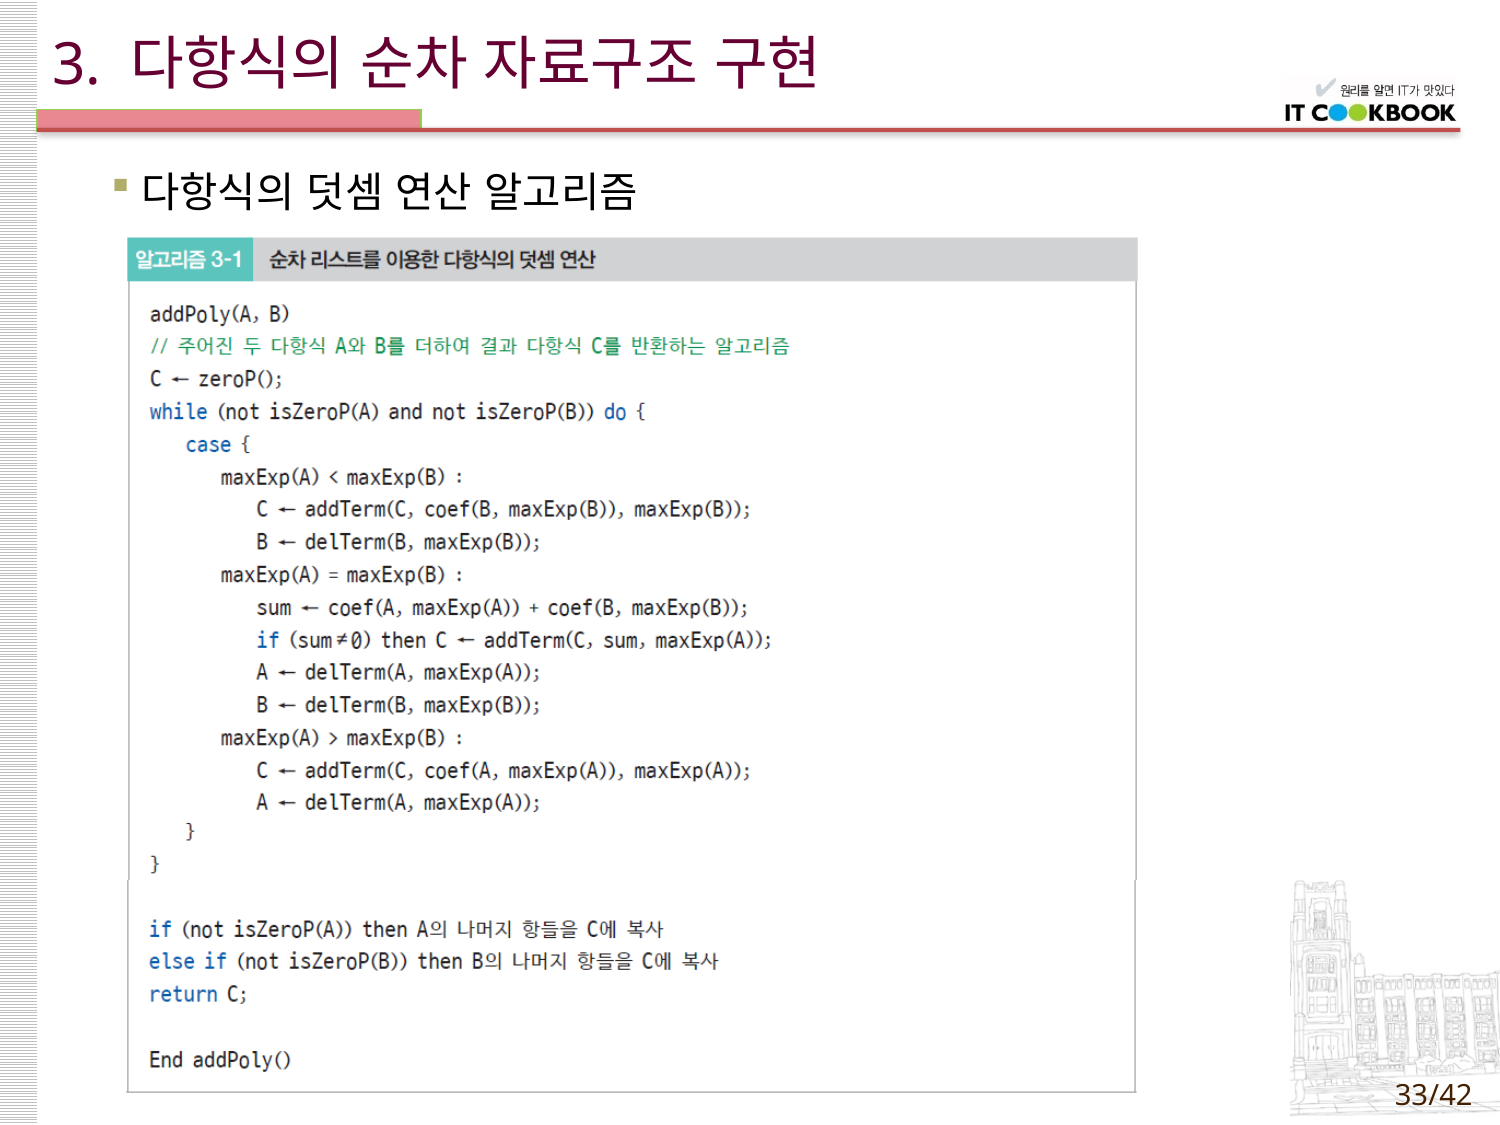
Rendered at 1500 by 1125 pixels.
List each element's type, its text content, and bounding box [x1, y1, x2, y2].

picture [1442, 1091, 1450, 1098]
title 3. 다항식의 순차 자료구조 구현 [37, 13, 1388, 109]
picture [1290, 874, 1500, 1125]
picture [1281, 75, 1459, 123]
list 다항식의 덧셈 연산 알고리즘 [37, 152, 1463, 1091]
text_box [123, 231, 1140, 1096]
